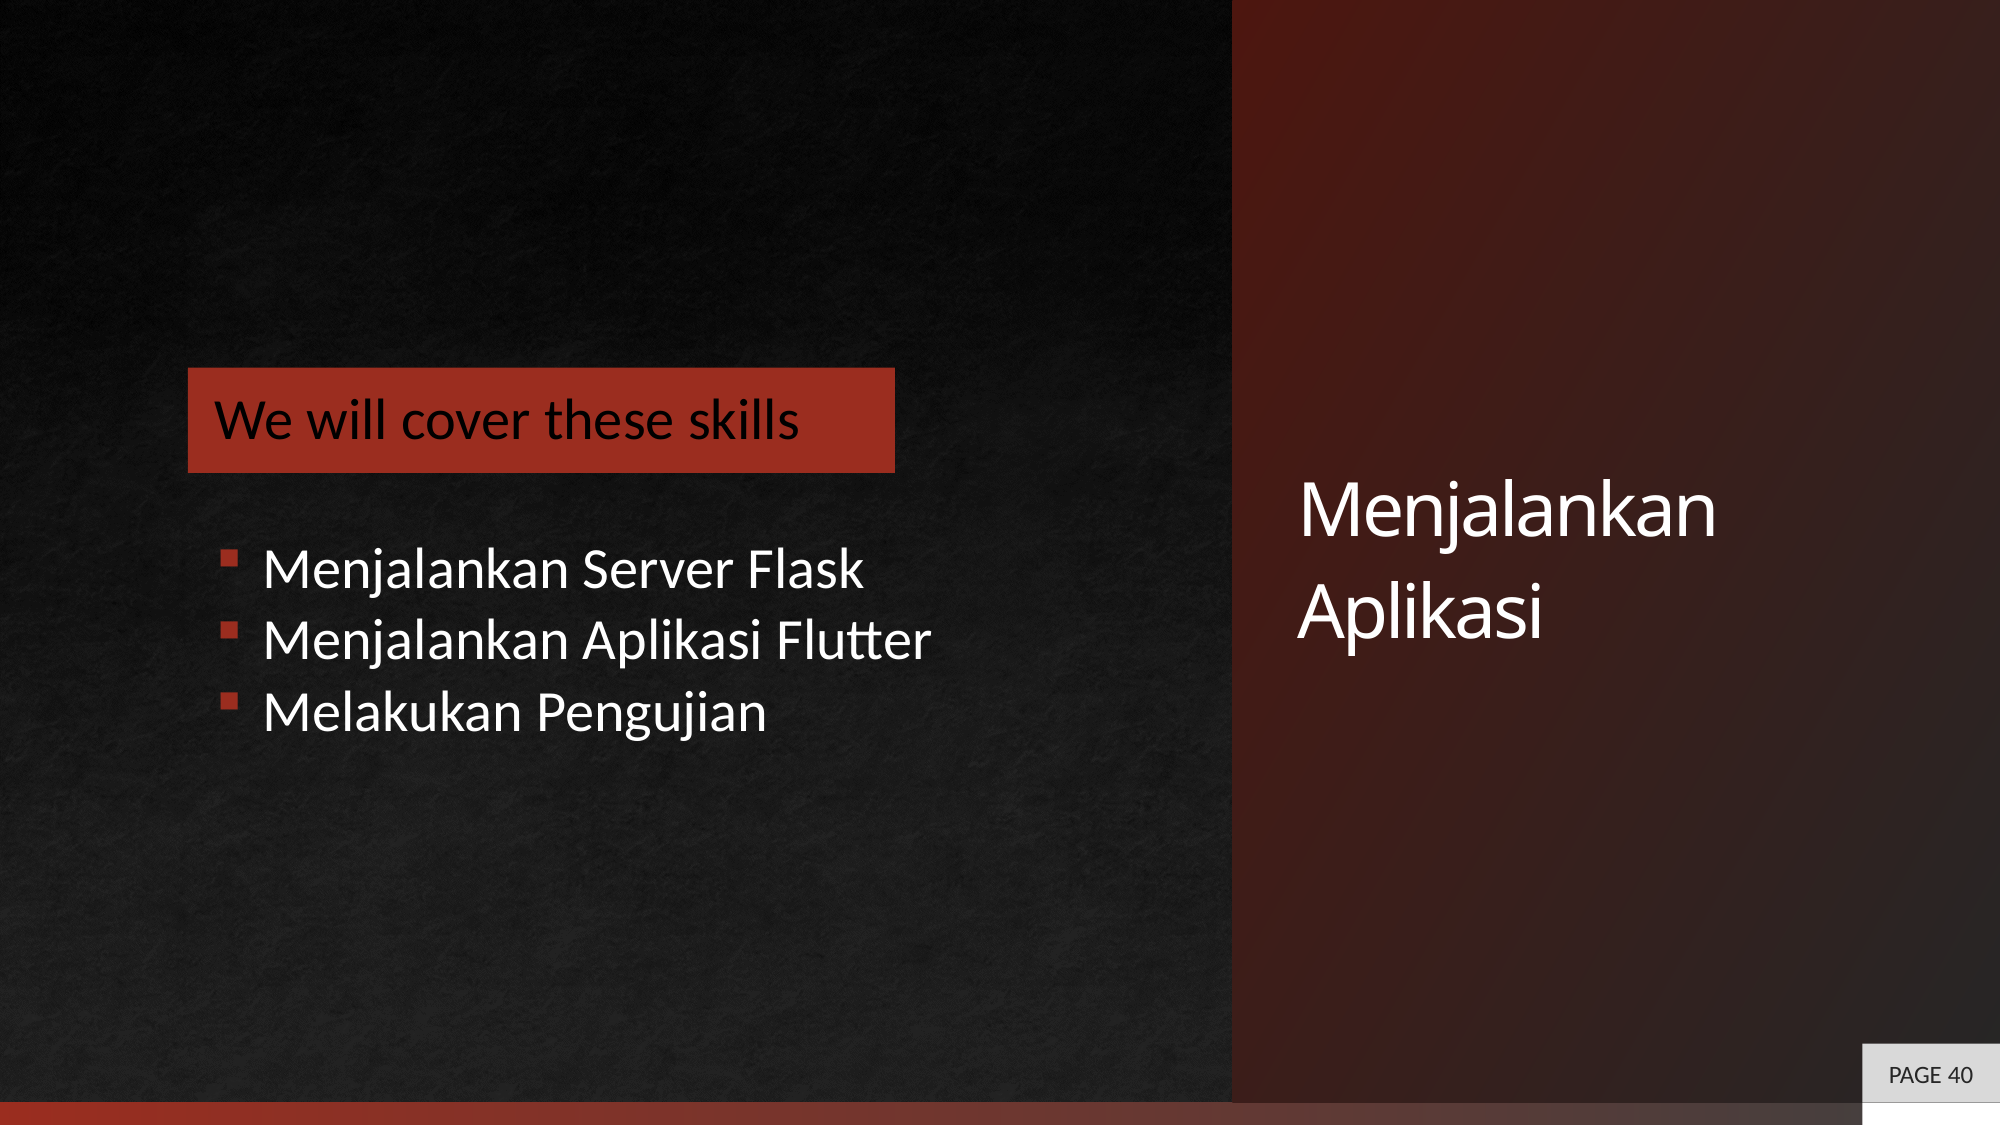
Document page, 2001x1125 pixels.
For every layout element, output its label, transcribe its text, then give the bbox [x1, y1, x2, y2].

title Menjalankan Aplikasi [1232, 0, 2000, 1103]
slide_number PAGE 40 [1862, 1043, 2000, 1103]
picture [0, 0, 1232, 1103]
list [137, 59, 1148, 1042]
